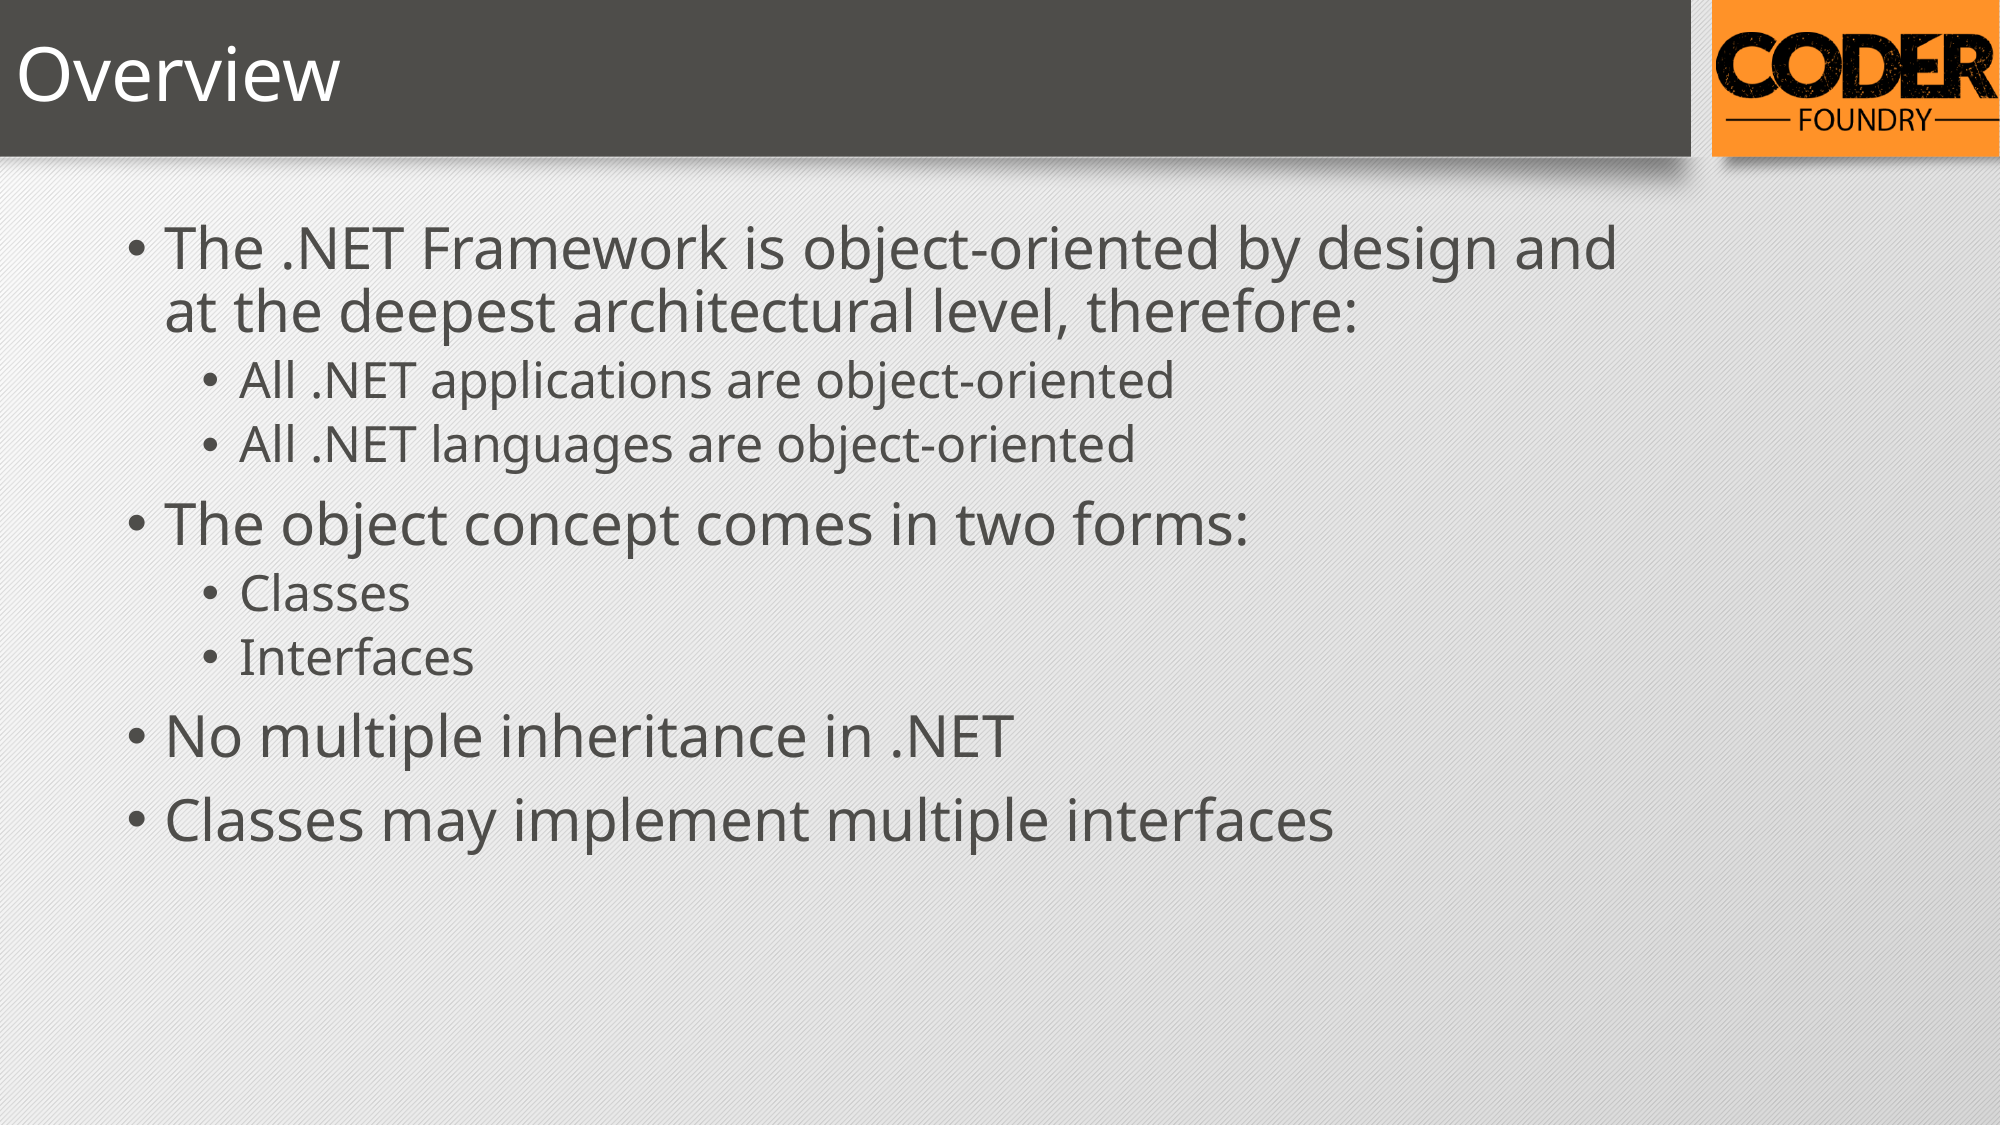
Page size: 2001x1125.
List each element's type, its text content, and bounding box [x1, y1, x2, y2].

picture [0, 0, 2000, 211]
list The .NET Framework is object-oriented by design and at the deepest architectural level, therefore: All .NET applications are object-oriented All .NET languages are object-oriented The object concept comes in two forms: Classes Interfaces No multiple inheritance in .NET Classes may implement multiple interfaces [111, 211, 1689, 1035]
title Overview [0, 0, 1689, 157]
